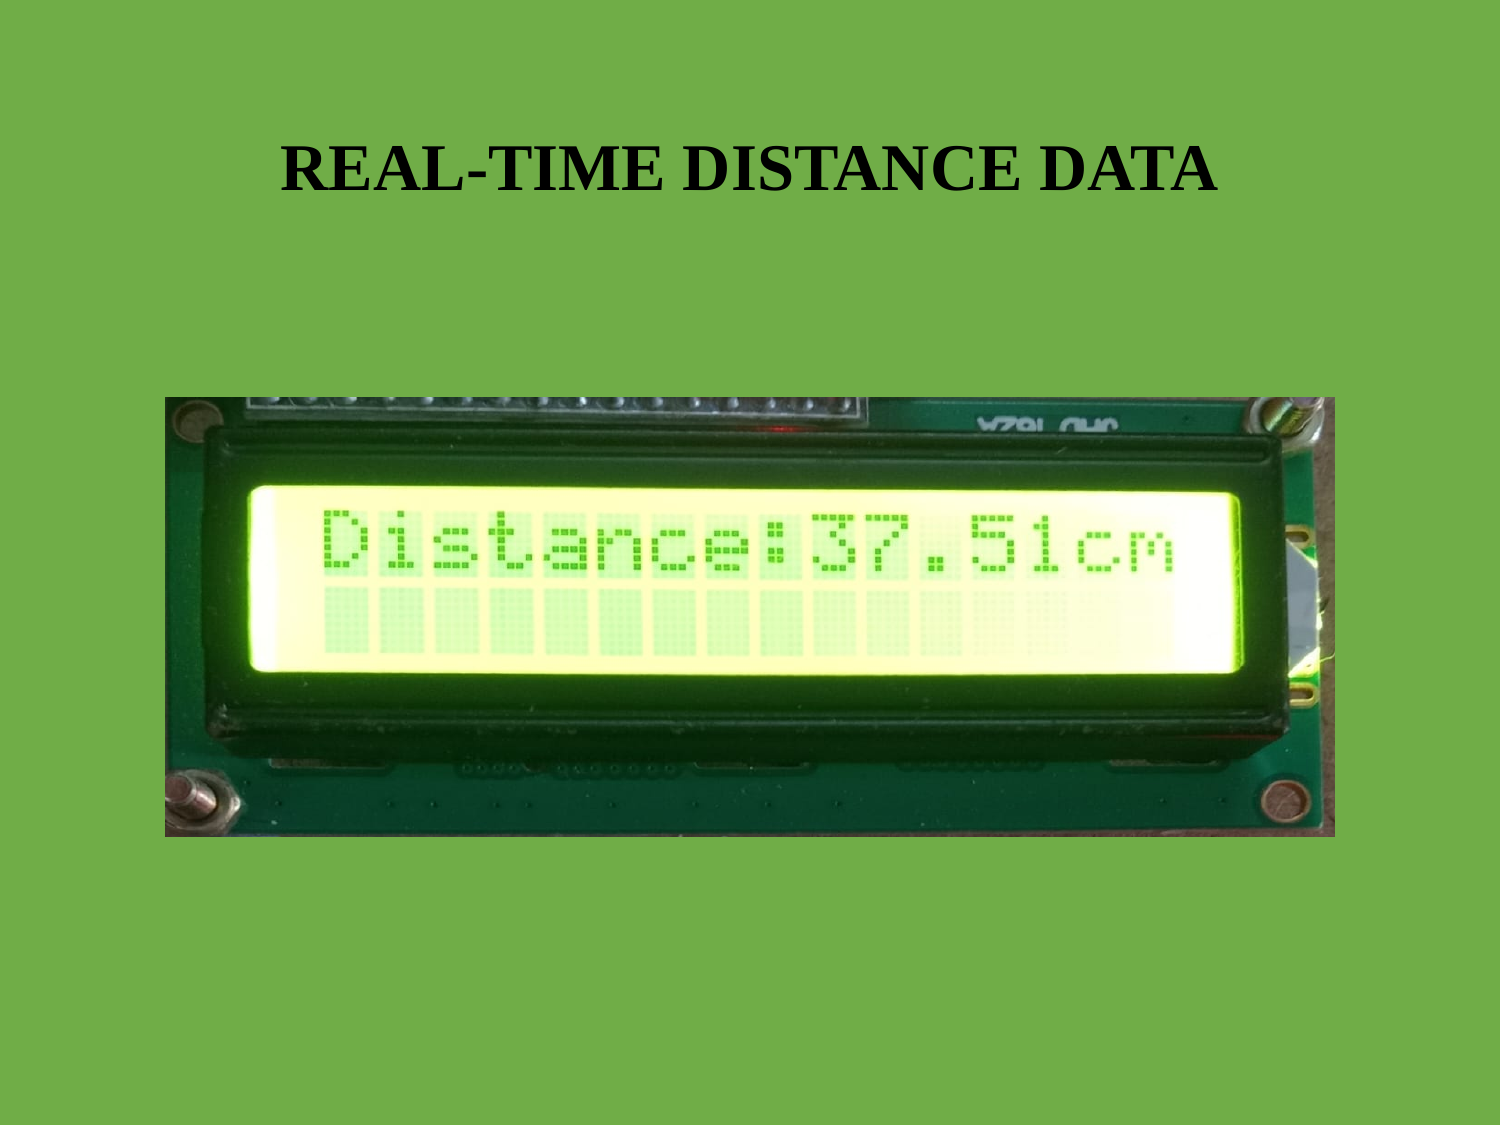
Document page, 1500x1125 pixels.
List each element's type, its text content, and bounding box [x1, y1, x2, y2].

title REAL-TIME DISTANCE DATA [103, 59, 1397, 278]
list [165, 397, 1335, 837]
